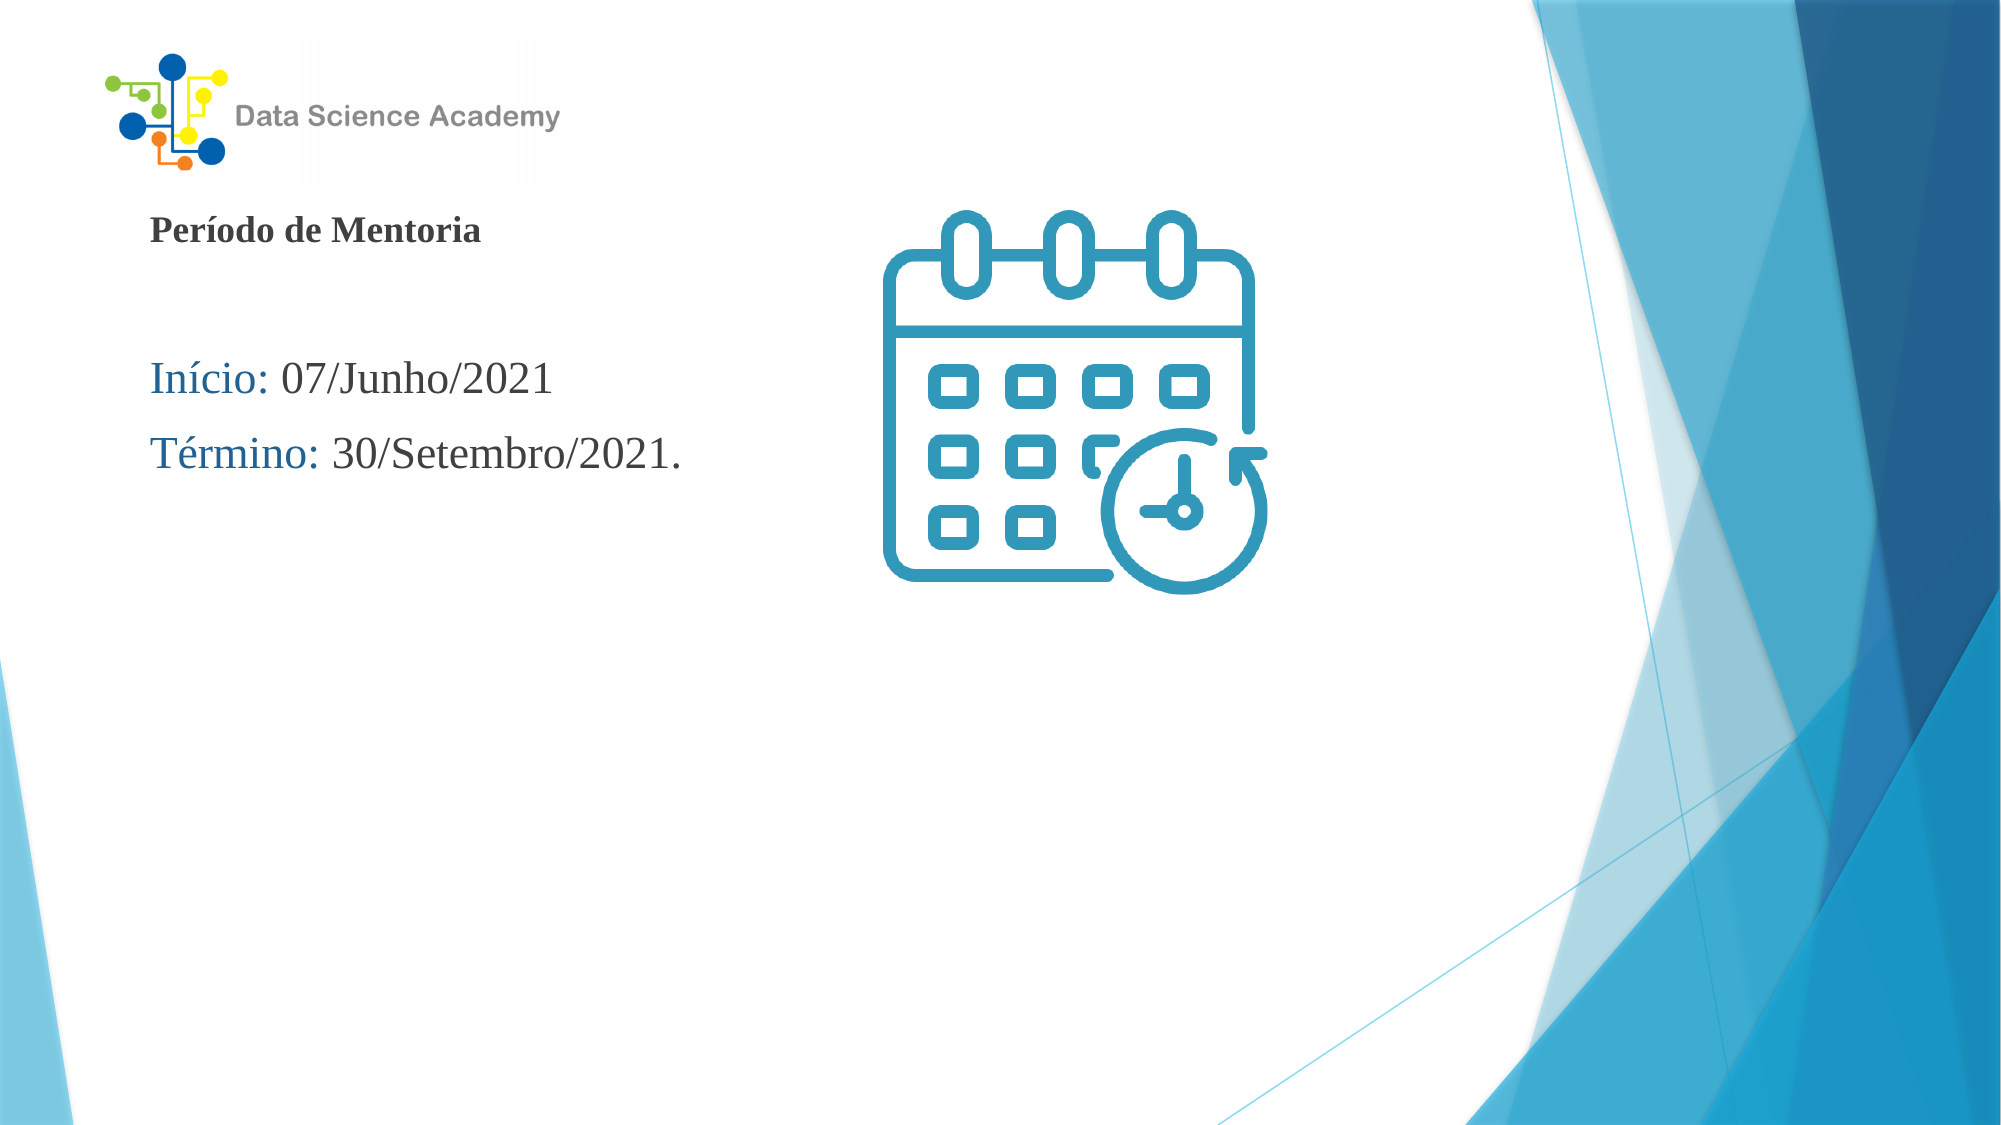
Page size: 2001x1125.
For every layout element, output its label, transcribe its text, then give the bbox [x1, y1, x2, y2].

picture [100, 36, 562, 187]
text_box Período de Mentoria [134, 197, 772, 271]
picture [869, 197, 1280, 607]
list Início: 07/Junho/2021 Término: 30/Setembro/2021. [134, 339, 721, 543]
